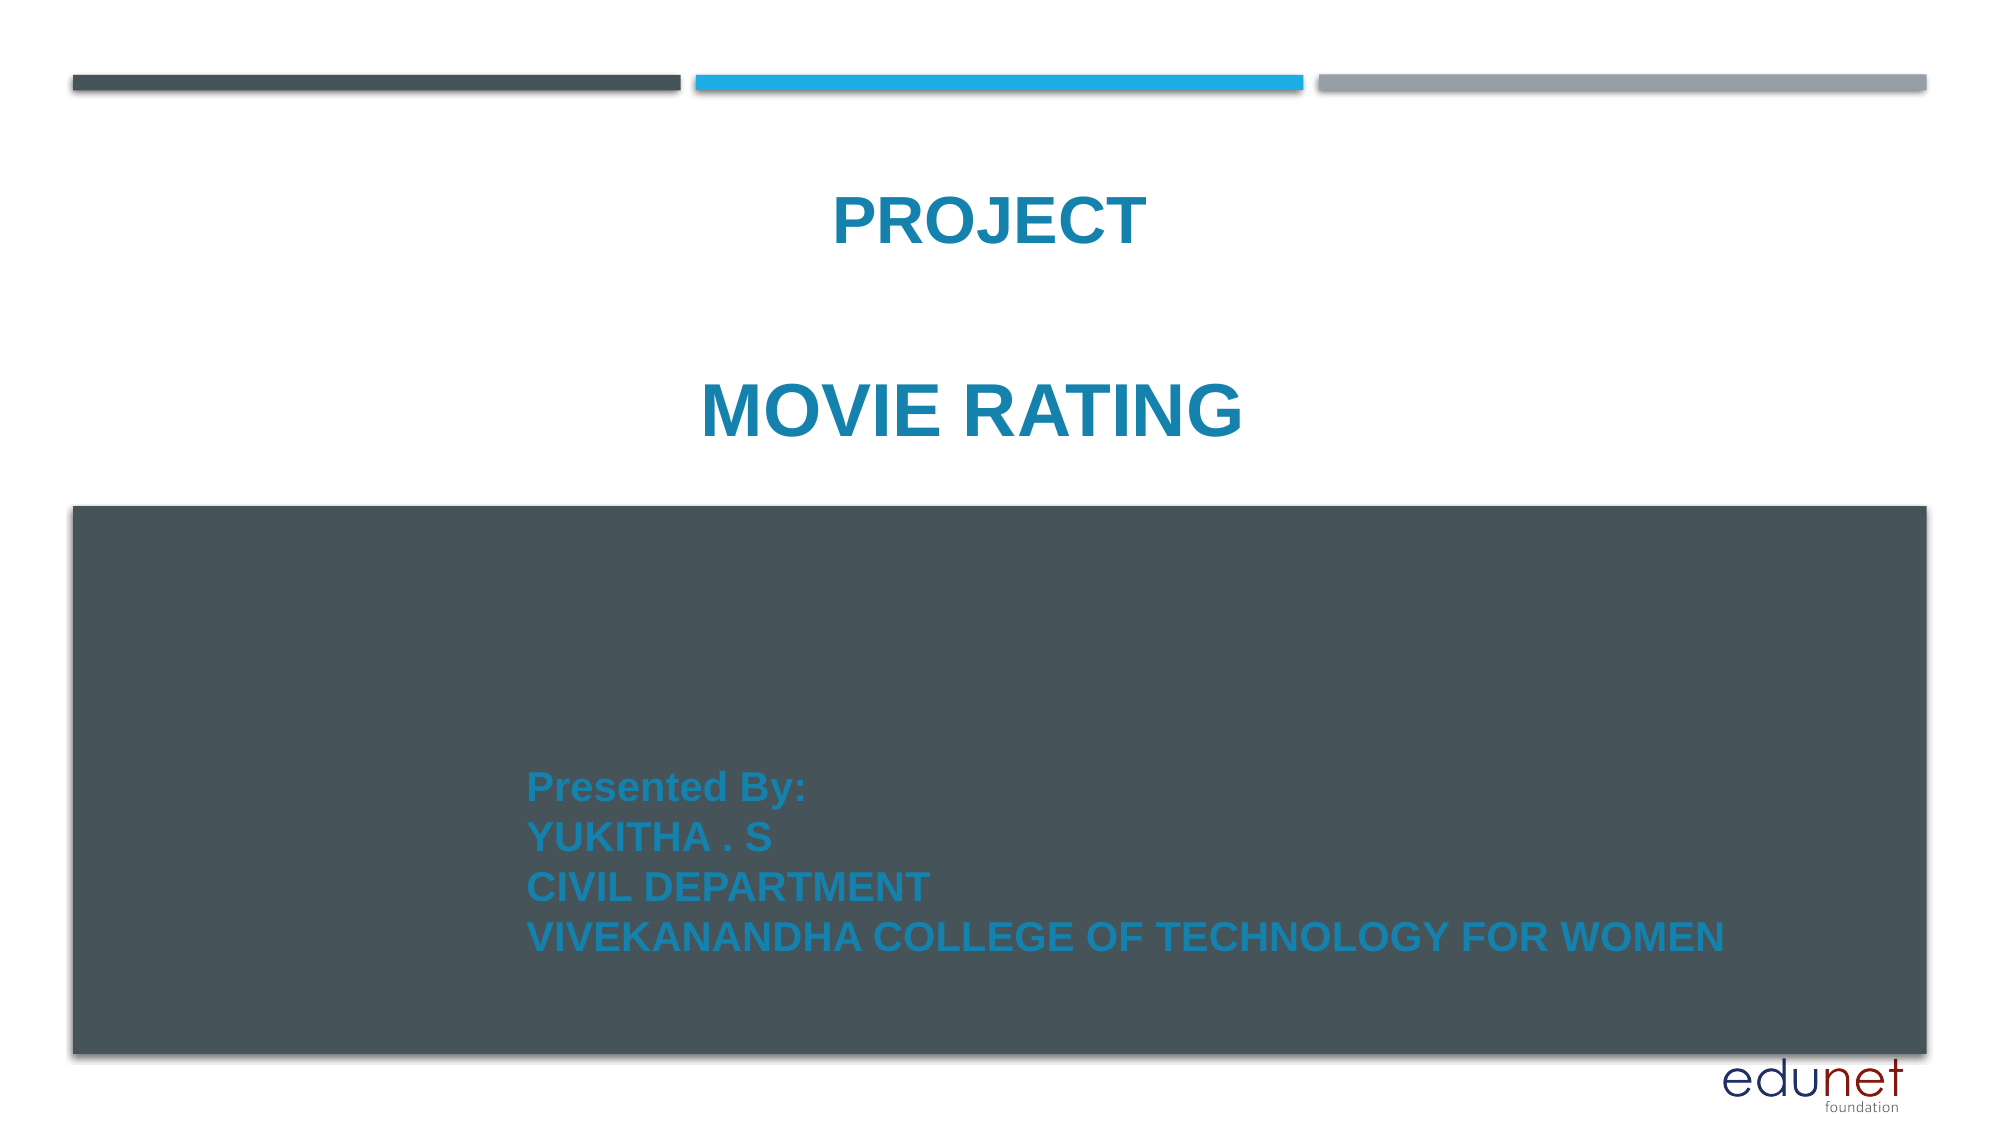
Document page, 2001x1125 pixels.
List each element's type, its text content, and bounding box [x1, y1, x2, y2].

text_box PROJECT [0, 169, 2000, 265]
title MOVIE RATING [222, 298, 1723, 460]
text_box Presented By: YUKITHA . S CIVIL DEPARTMENT VIVEKANANDHA COLLEGE OF TECHNOLOGY FOR WOMEN [511, 752, 1821, 968]
picture [1719, 1056, 1905, 1116]
